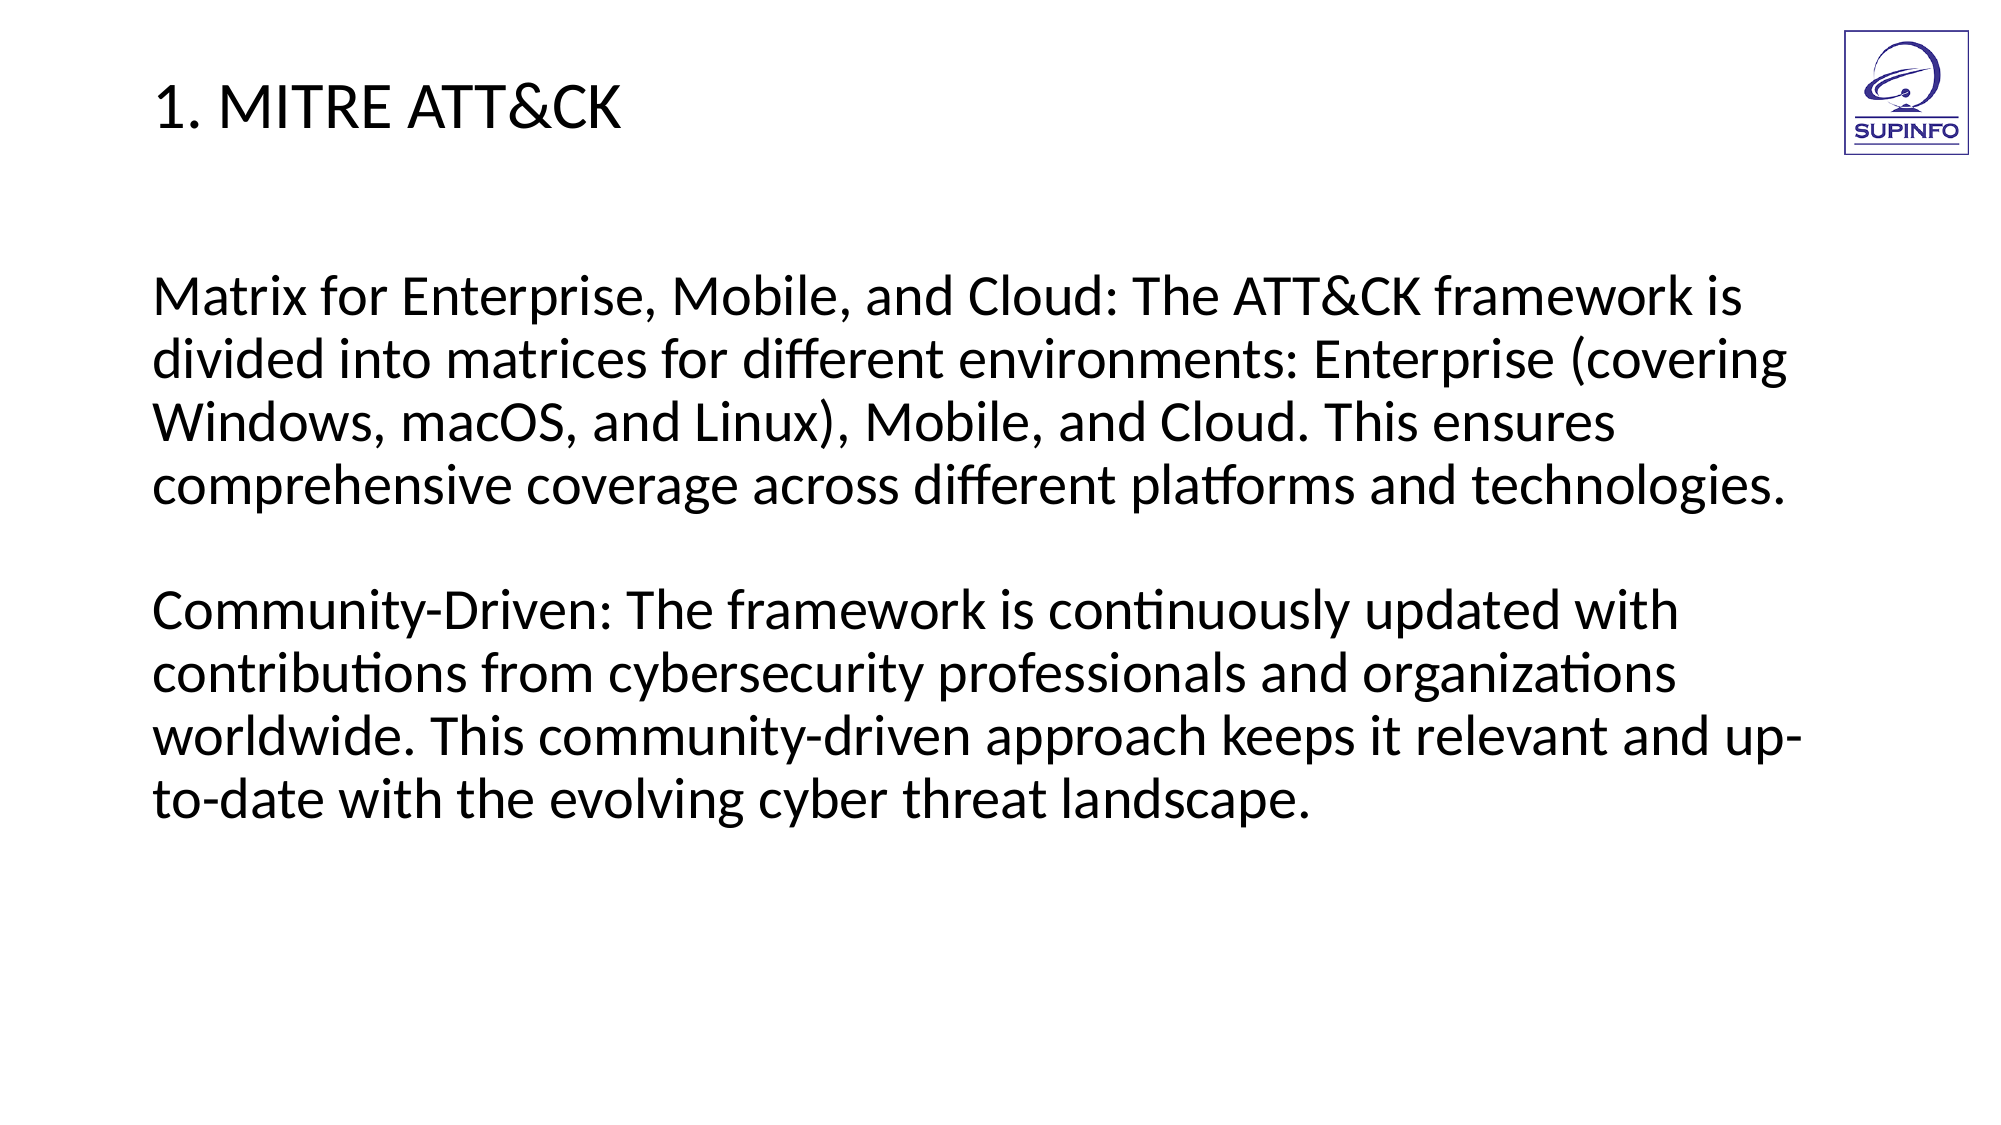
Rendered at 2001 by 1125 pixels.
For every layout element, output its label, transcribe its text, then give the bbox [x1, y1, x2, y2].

list Matrix for Enterprise, Mobile, and Cloud: The ATT&CK framework is divided into matrices for different environments: Enterprise (covering Windows, macOS, and Linux), Mobile, and Cloud. This ensures comprehensive coverage across different platforms and technologies. Community-Driven: The framework is continuously updated with contributions from cybersecurity professionals and organizations worldwide. This community-driven approach keeps it relevant and up-to-date with the evolving cyber threat landscape. [137, 257, 1863, 1014]
list 1. MITRE ATT&CK [137, 63, 1862, 157]
picture [1844, 30, 1969, 155]
